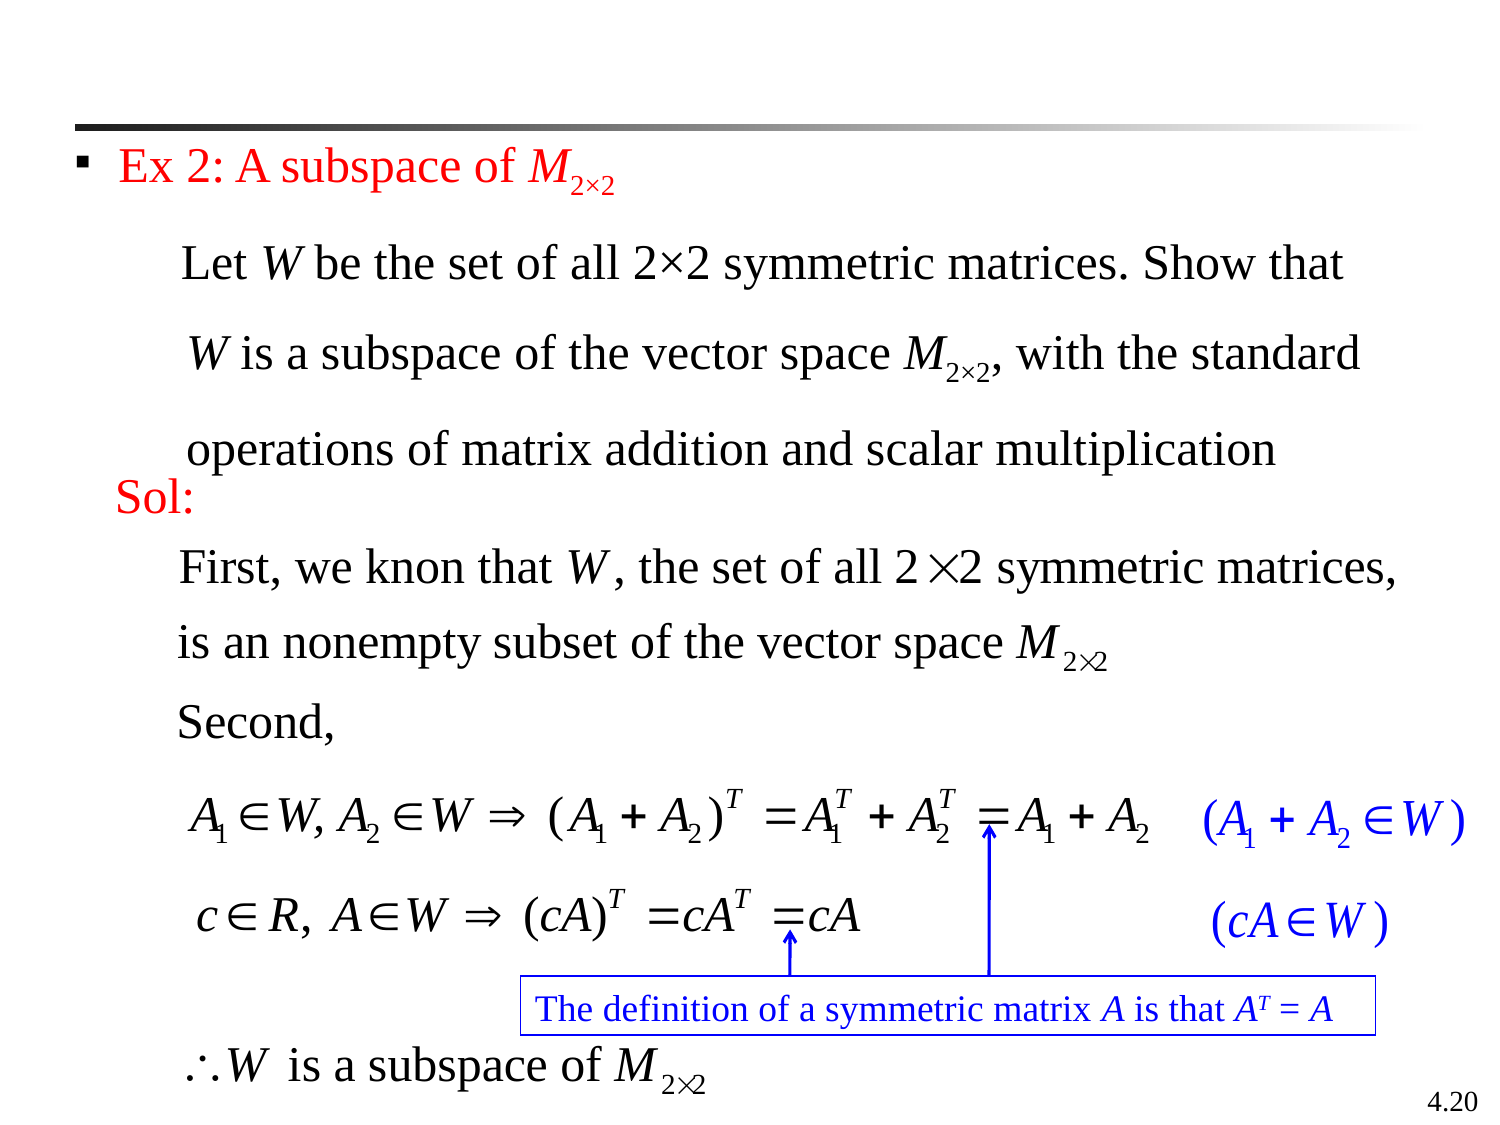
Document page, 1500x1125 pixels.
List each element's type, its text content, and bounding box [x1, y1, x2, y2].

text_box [189, 876, 885, 953]
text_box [1195, 782, 1471, 859]
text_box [170, 538, 1422, 681]
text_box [178, 776, 1175, 853]
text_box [170, 692, 343, 760]
list Ex 2: A subspace of M2×2 Let W be the set of all 2×2 symmetric matrices. Show that W is a subspace of the vector space M2×2, with the standard operations of matrix addition and scalar multiplication [58, 125, 1384, 488]
text_box The definition of a symmetric matrix A is that AT = A [520, 976, 1376, 1035]
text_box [1203, 889, 1396, 957]
text_box Sol: [100, 456, 211, 531]
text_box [181, 1030, 716, 1107]
